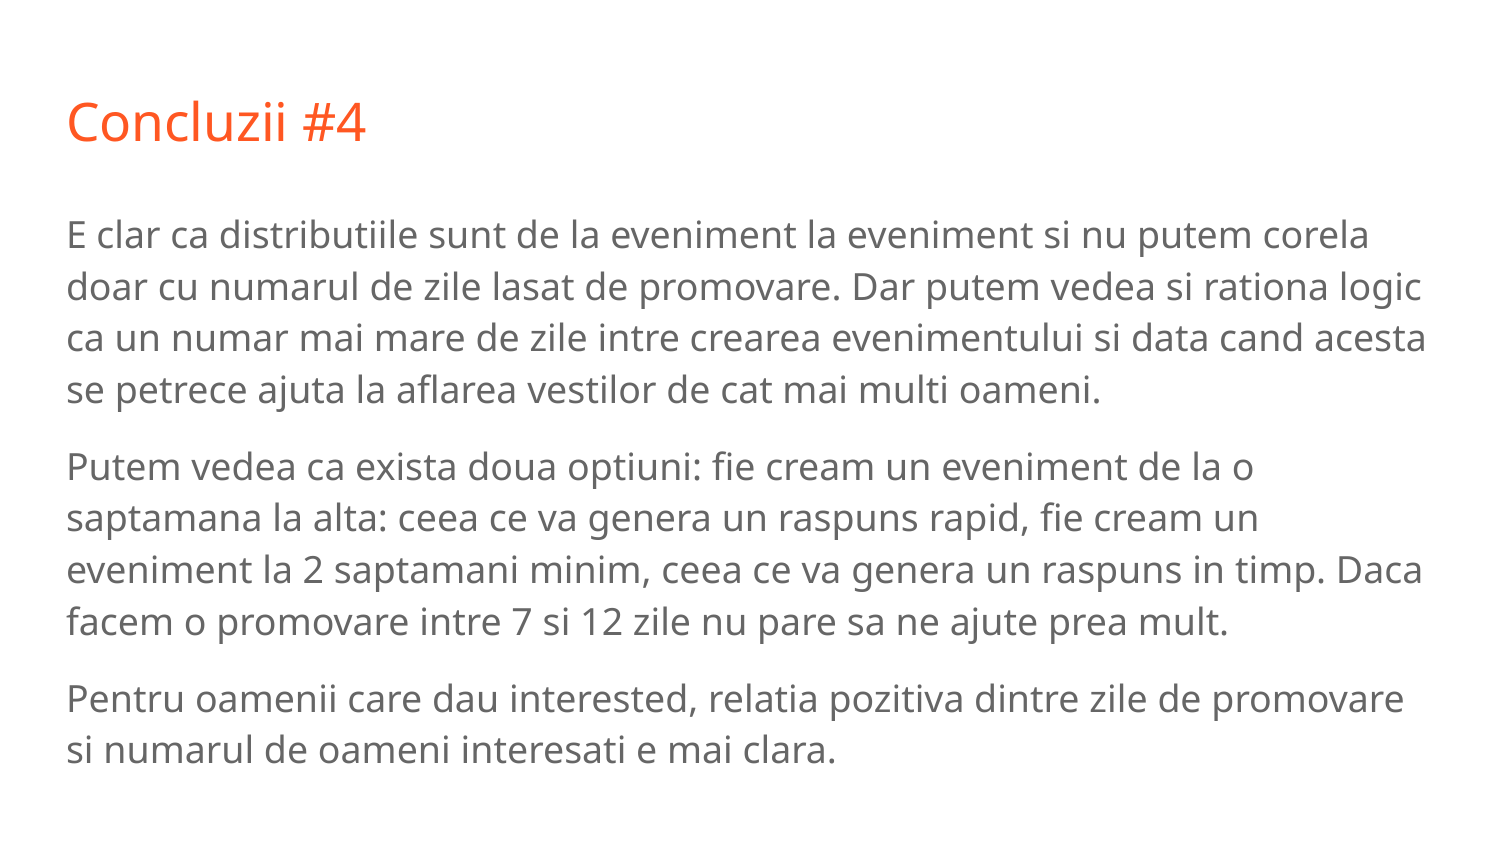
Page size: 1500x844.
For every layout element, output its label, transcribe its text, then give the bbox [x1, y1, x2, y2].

title Concluzii #4 [51, 72, 1449, 167]
list E clar ca distributiile sunt de la eveniment la eveniment si nu putem corela doar cu numarul de zile lasat de promovare. Dar putem vedea si rationa logic ca un numar mai mare de zile intre crearea evenimentului si data cand acesta se petrece ajuta la aflarea vestilor de cat mai multi oameni. Putem vedea ca exista doua optiuni: fie cream un eveniment de la o saptamana la alta: ceea ce va genera un raspuns rapid, fie cream un eveniment la 2 saptamani minim, ceea ce va genera un raspuns in timp. Daca facem o promovare intre 7 si 12 zile nu pare sa ne ajute prea mult. Pentru oamenii care dau interested, relatia pozitiva dintre zile de promovare si numarul de oameni interesati e mai clara. [51, 189, 1449, 844]
